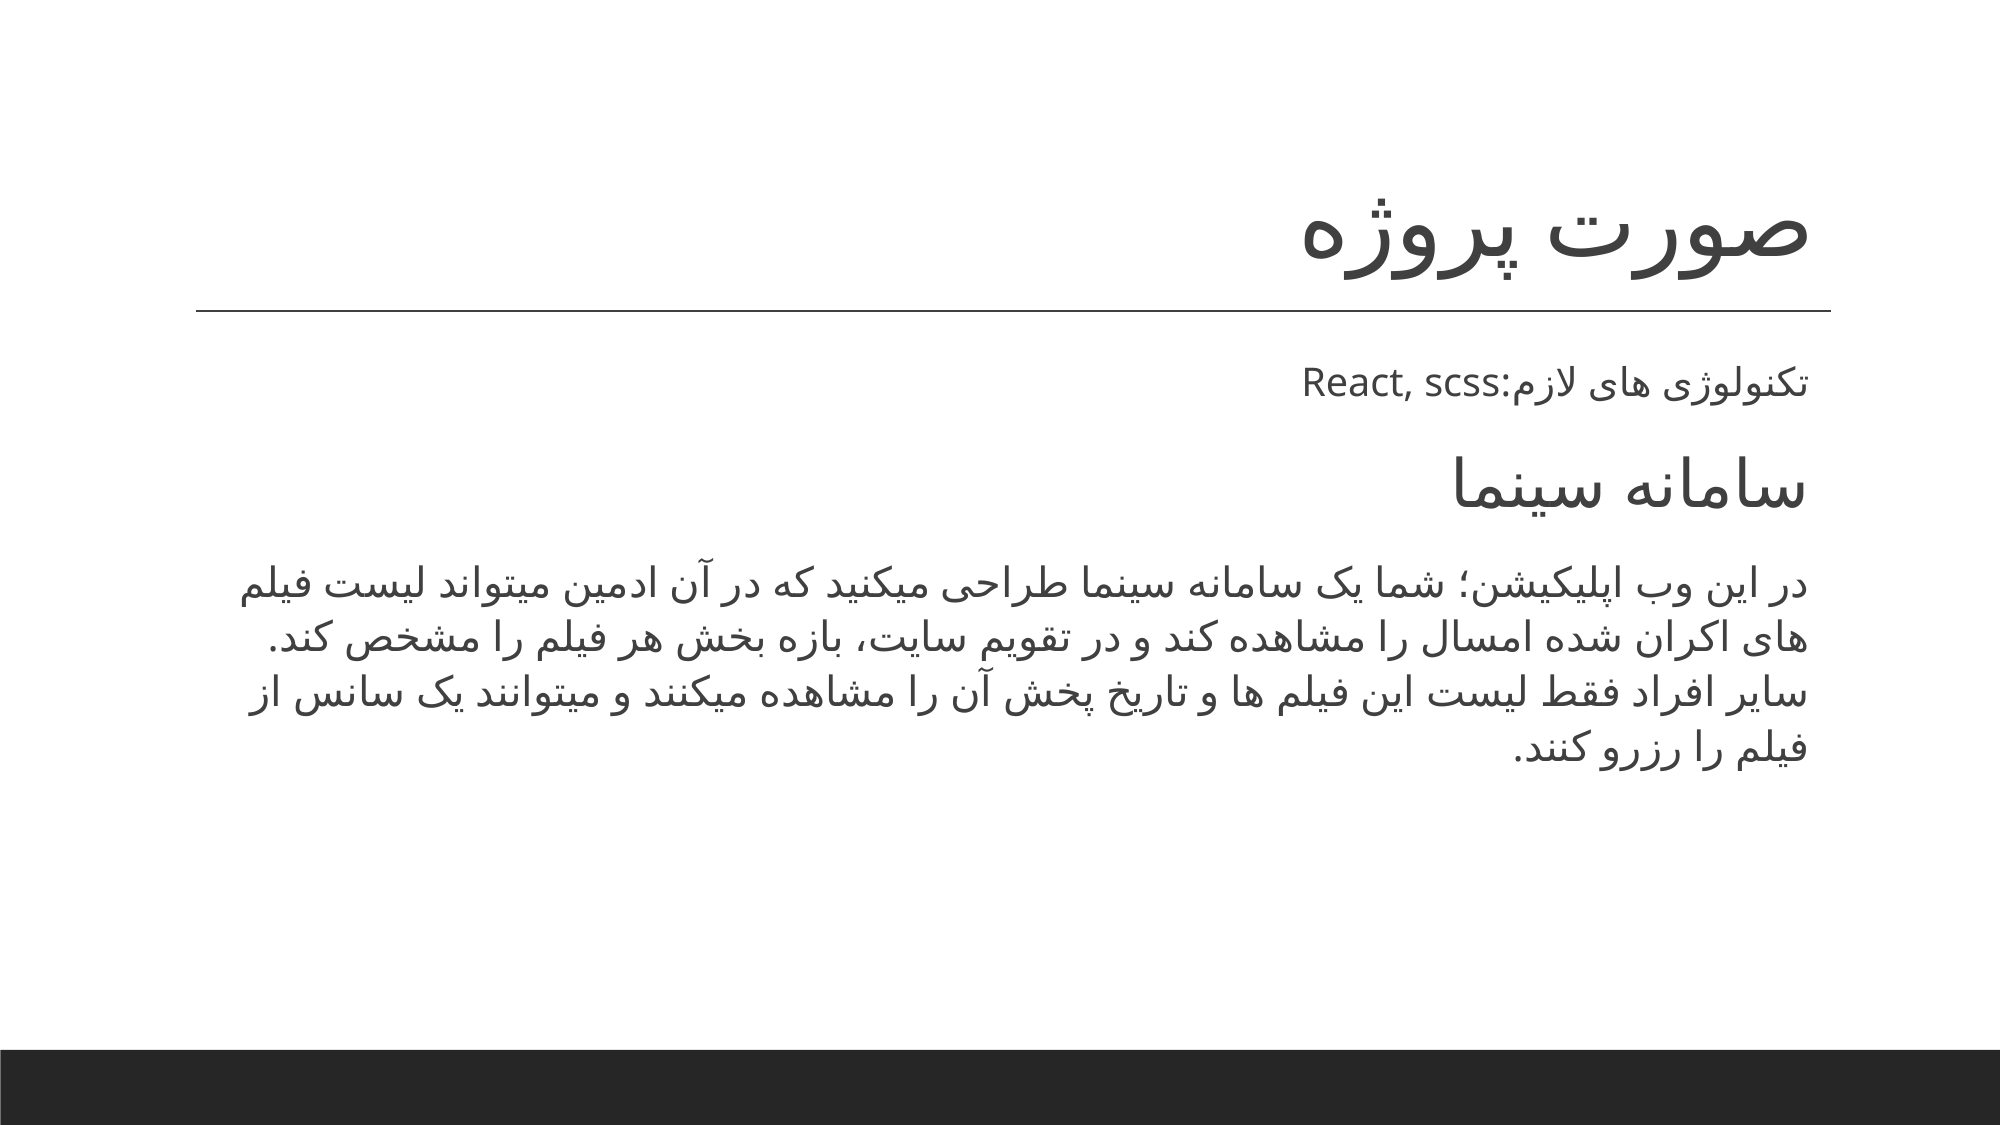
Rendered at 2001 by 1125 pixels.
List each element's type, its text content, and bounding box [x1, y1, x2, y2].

title صورت پروژه [180, 47, 1830, 285]
list تکنولوژی های لازم:React, scss سامانه سینما در این وب اپلیکیشن؛ شما یک سامانه سینما طراحی میکنید که در آن ادمین میتواند لیست فیلم های اکران شده امسال را مشاهده کند و در تقویم سایت، بازه بخش هر فیلم را مشخص کند. سایر افراد فقط لیست این فیلم ها و تاریخ پخش آن را مشاهده میکنند و میتوانند یک سانس از فیلم را رزرو کنند. [174, 344, 1825, 962]
